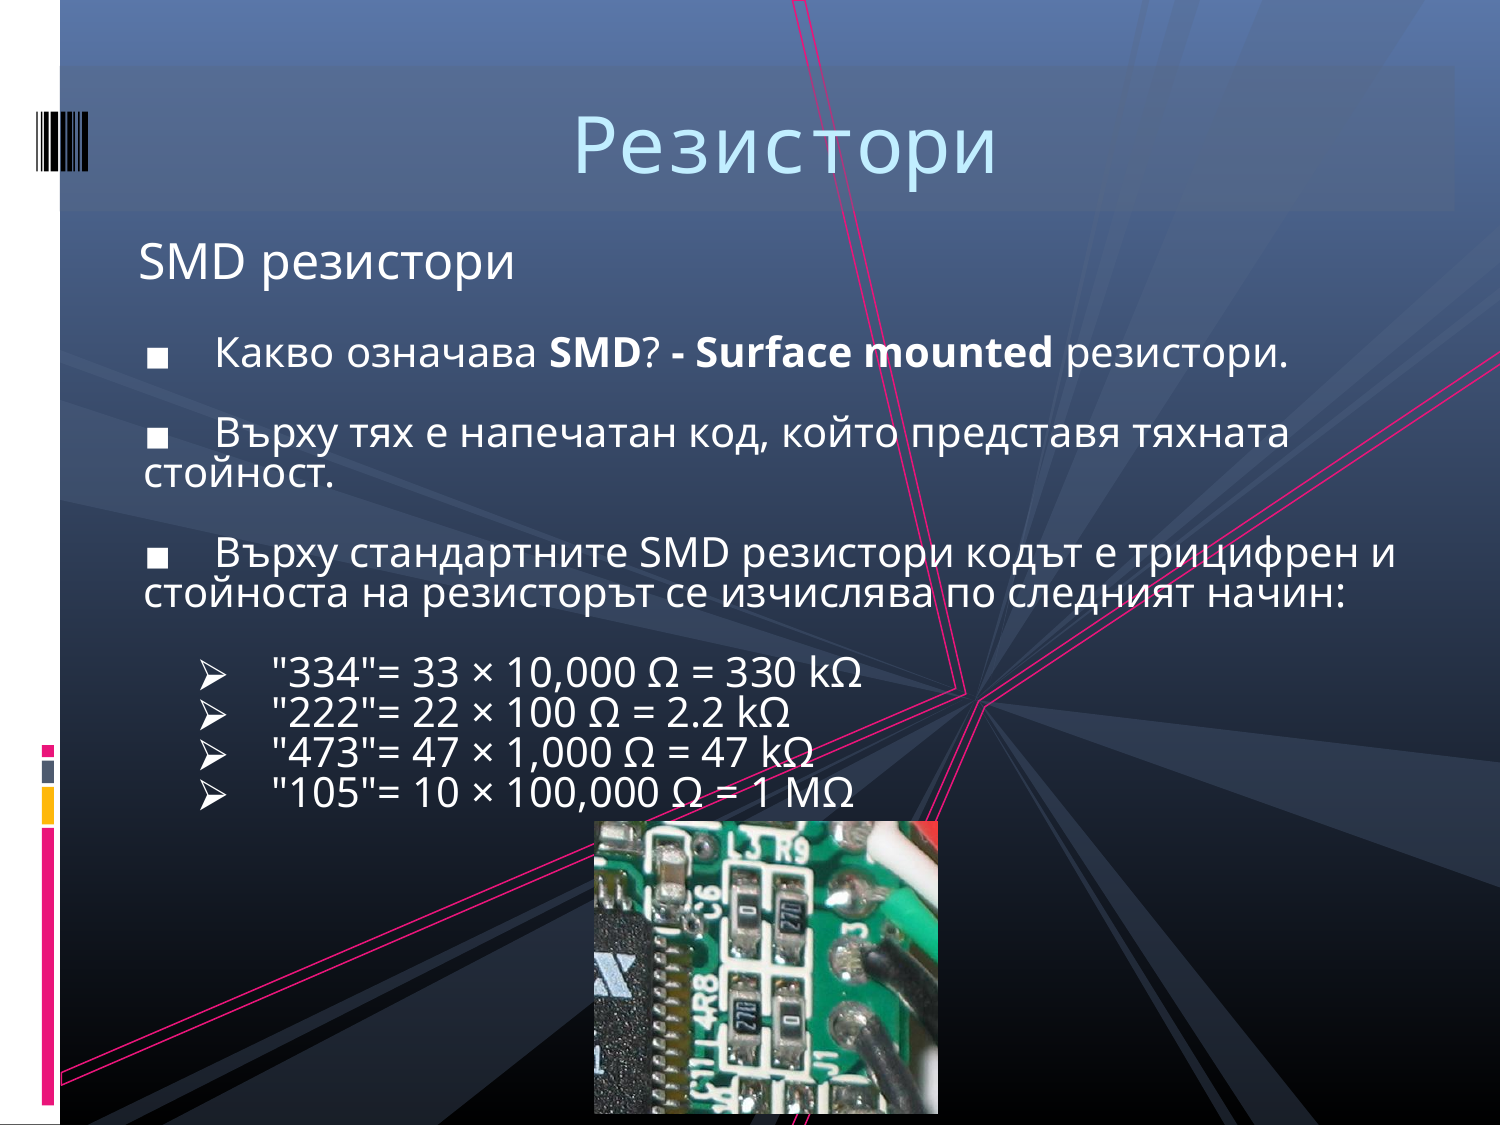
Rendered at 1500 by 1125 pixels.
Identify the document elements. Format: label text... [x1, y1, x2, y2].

text_box SMD резистори [115, 221, 1067, 317]
text_box Какво означава SMD? - Surface mounted резистори. Върху тях е напечатан код, който представя тяхната стойност. Върху стандартните SMD резистори кодът е трицифрен и стойноста на резисторът се изчислява по следният начин: "334"= 33 × 10,000 Ω = 330 kΩ "222"= 22 × 100 Ω = 2.2 kΩ "473"= 47 × 1,000 Ω = 47 kΩ "105"= 10 × 100,000 Ω = 1 МΩ [128, 328, 1454, 824]
picture [593, 821, 938, 1114]
text_box Резистори [115, 84, 1454, 212]
